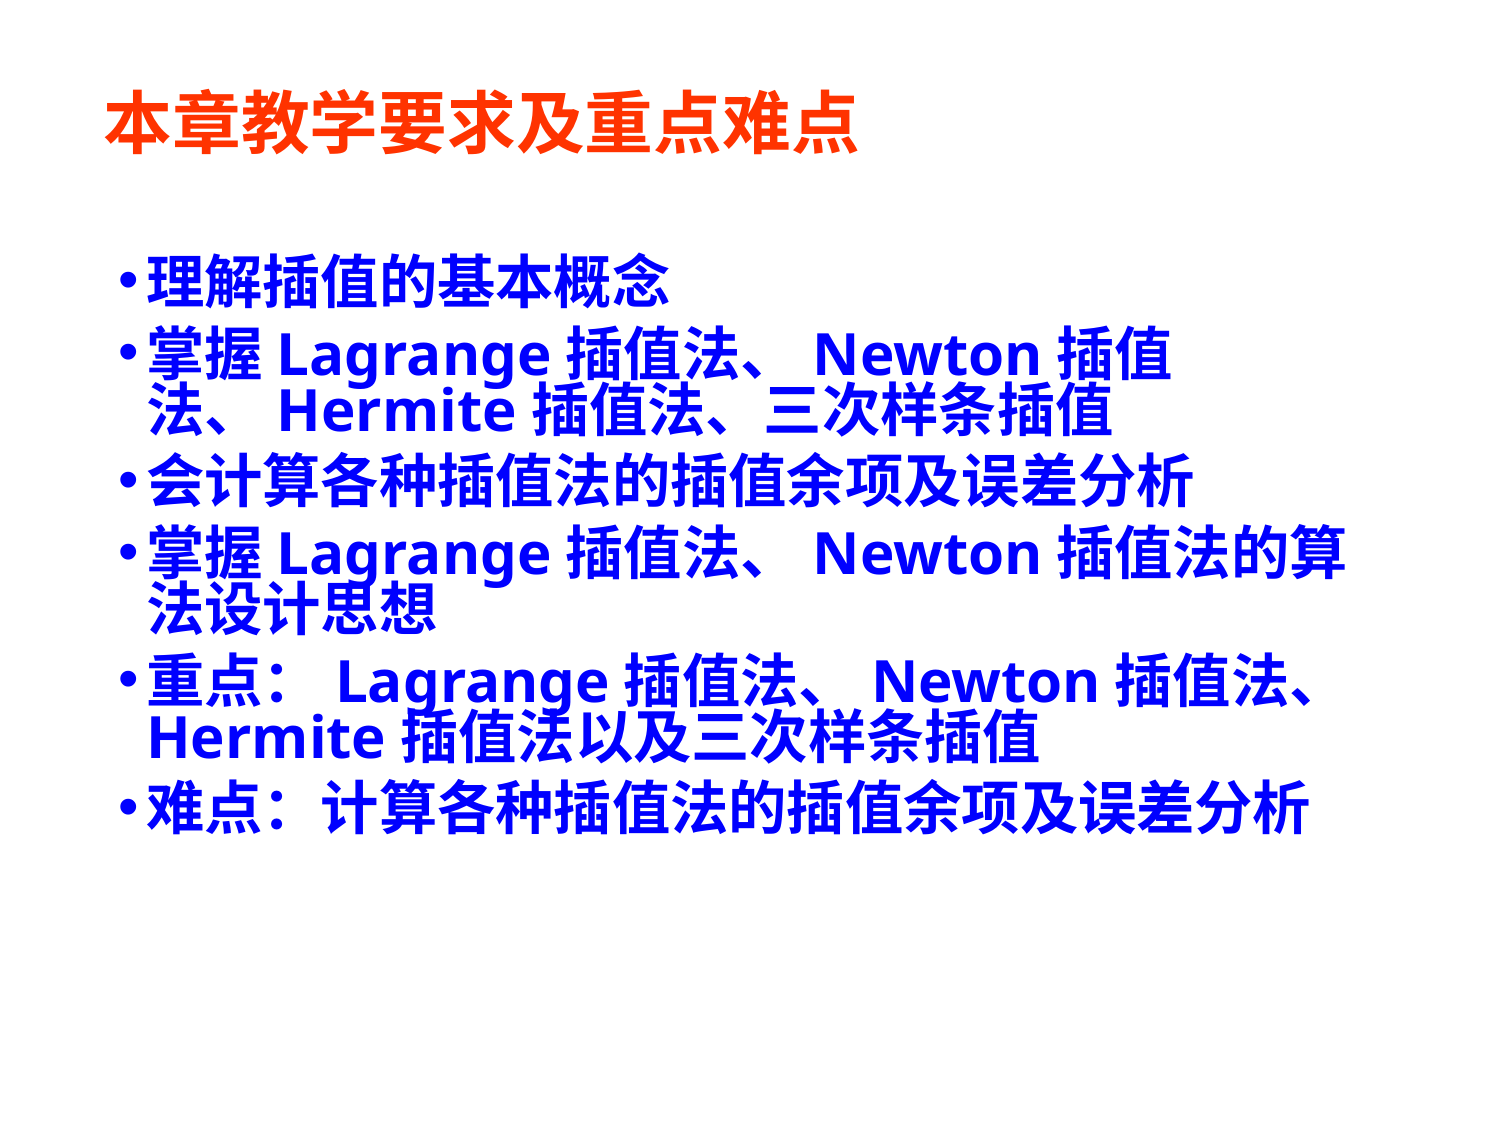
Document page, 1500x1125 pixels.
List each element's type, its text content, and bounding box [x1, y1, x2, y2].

title 本章教学要求及重点难点 [88, 78, 1291, 173]
list 理解插值的基本概念 掌握Lagrange插值法、Newton插值法、Hermite插值法、三次样条插值 会计算各种插值法的插值余项及误差分析 掌握Lagrange插值法、Newton插值法的算法设计思想 重点：Lagrange插值法、Newton插值法、Hermite插值法以及三次样条插值 难点：计算各种插值法的插值余项及误差分析 [103, 251, 1397, 874]
